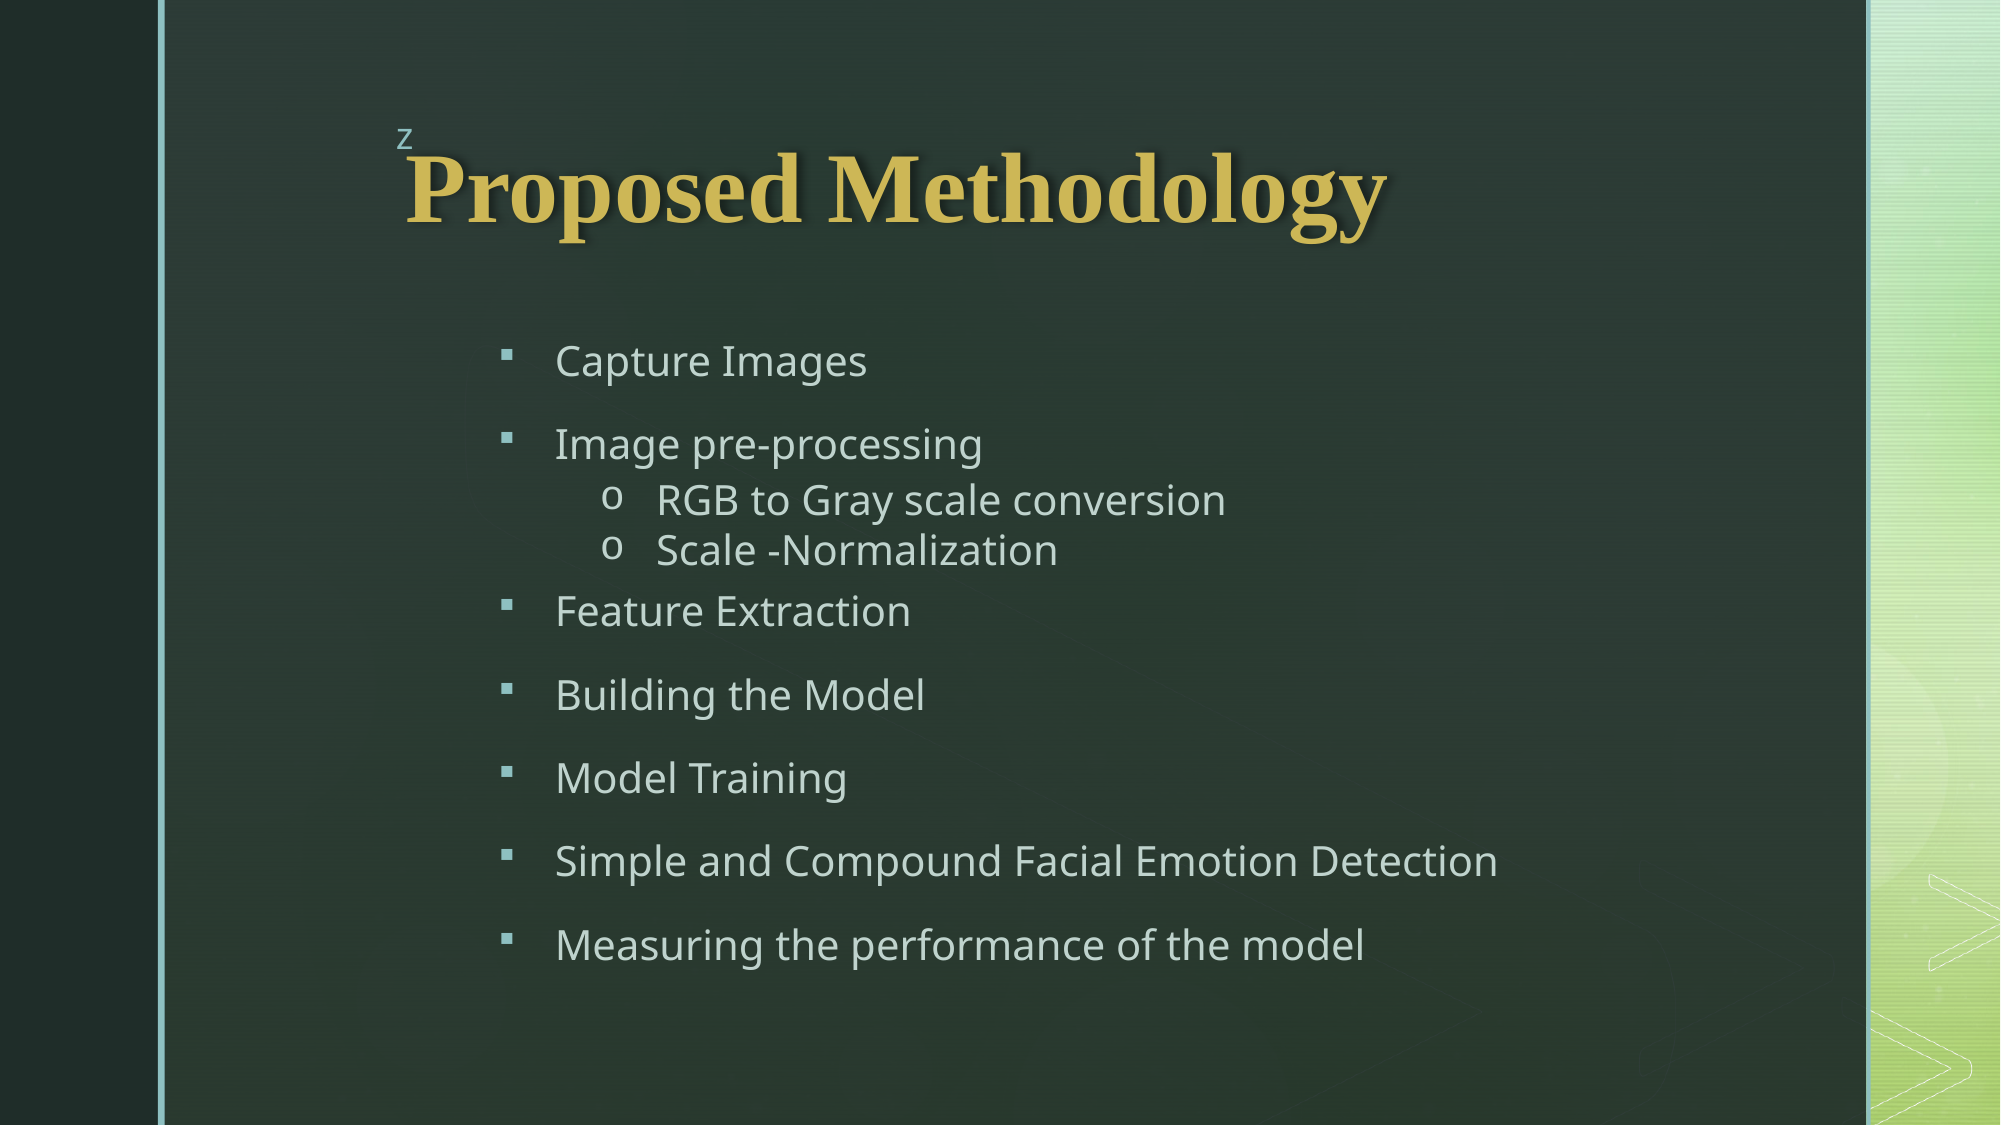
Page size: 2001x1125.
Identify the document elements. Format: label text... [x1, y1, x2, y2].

text_box RGB to Gray scale conversion Scale -Normalization [584, 466, 1339, 581]
picture [1871, 0, 2001, 1125]
title Proposed Methodology [390, 129, 1696, 306]
list Capture Images Image pre-processing Feature Extraction Building the Model Model Training Simple and Compound Facial Emotion Detection Measuring the performance of the model [483, 324, 1763, 1072]
